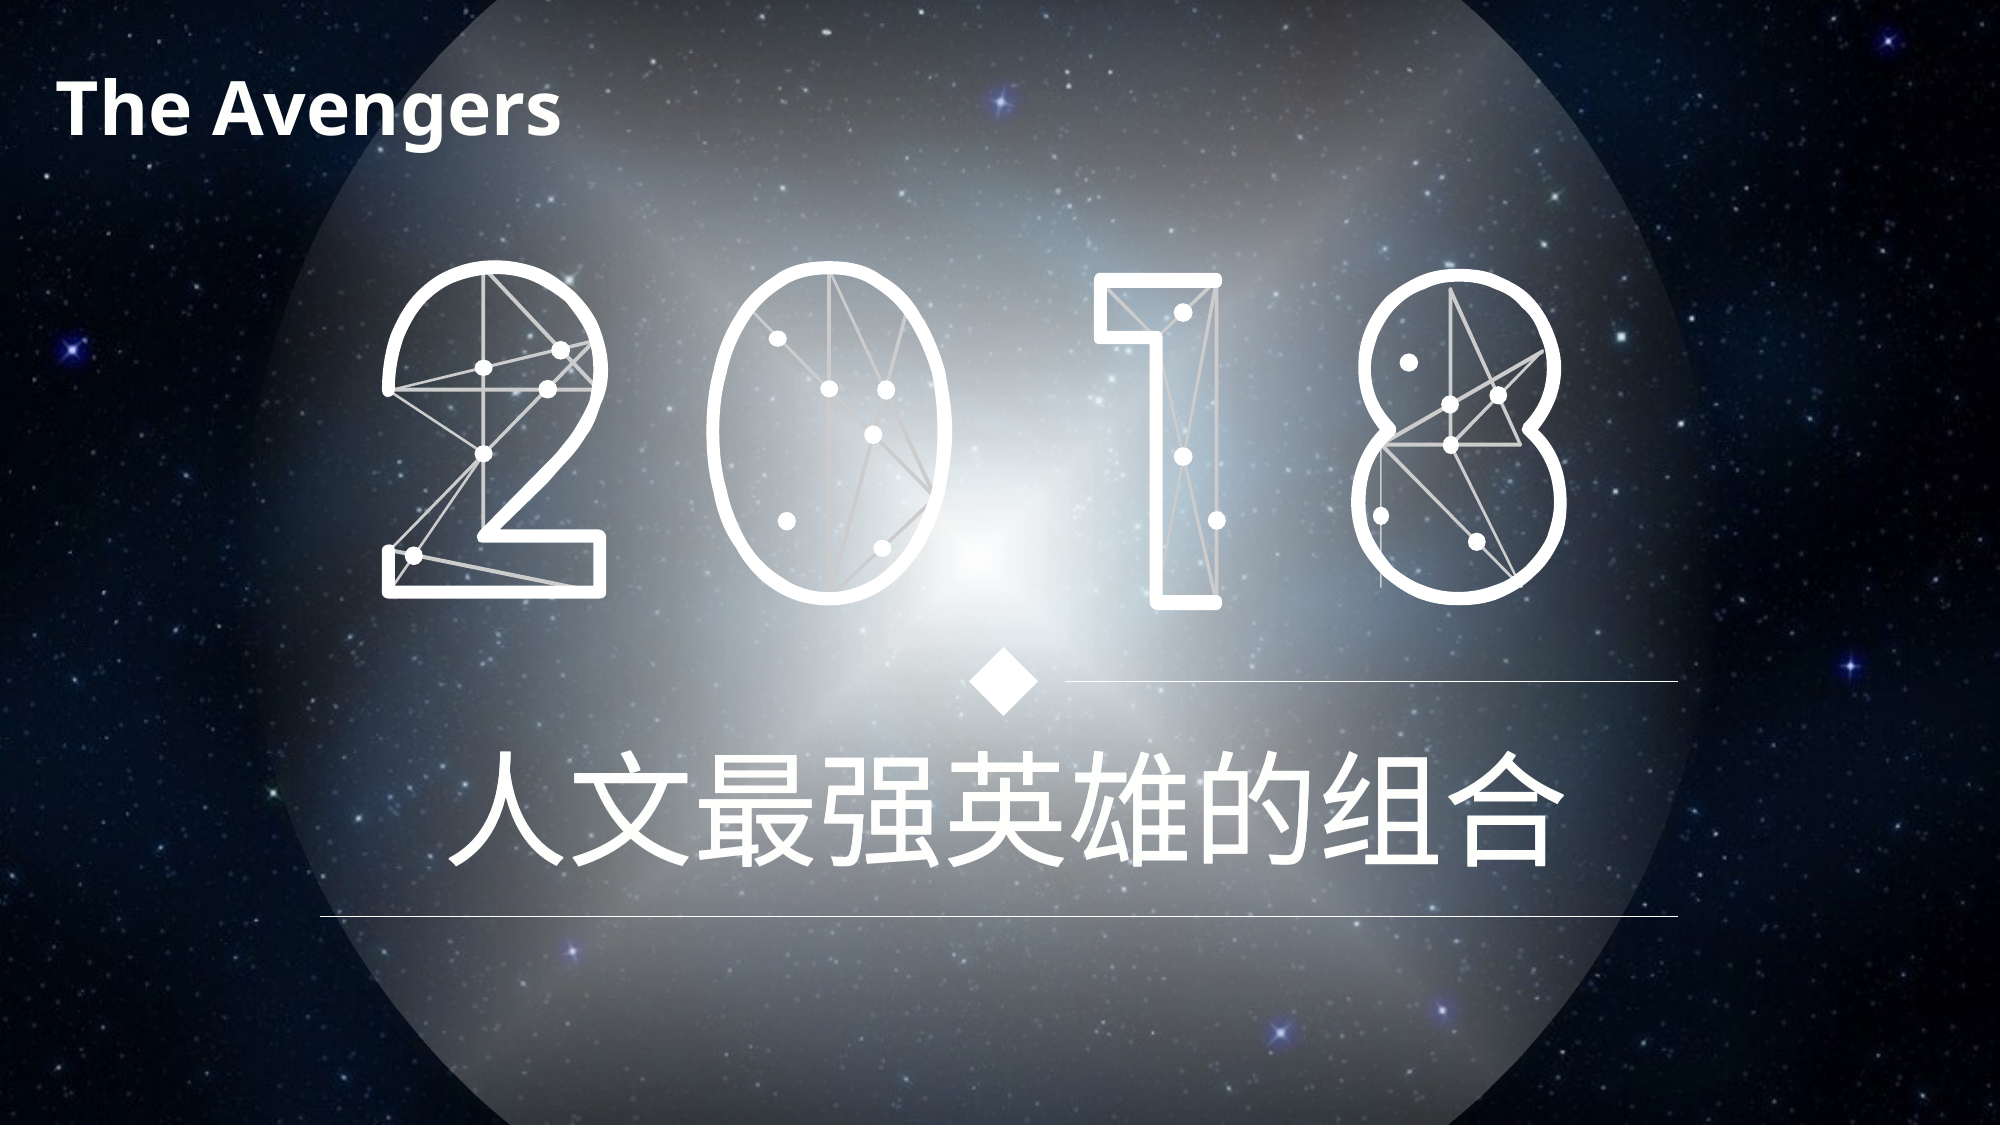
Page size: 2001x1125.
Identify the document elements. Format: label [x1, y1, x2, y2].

text_box [381, 256, 1567, 610]
picture [0, 0, 2000, 1125]
